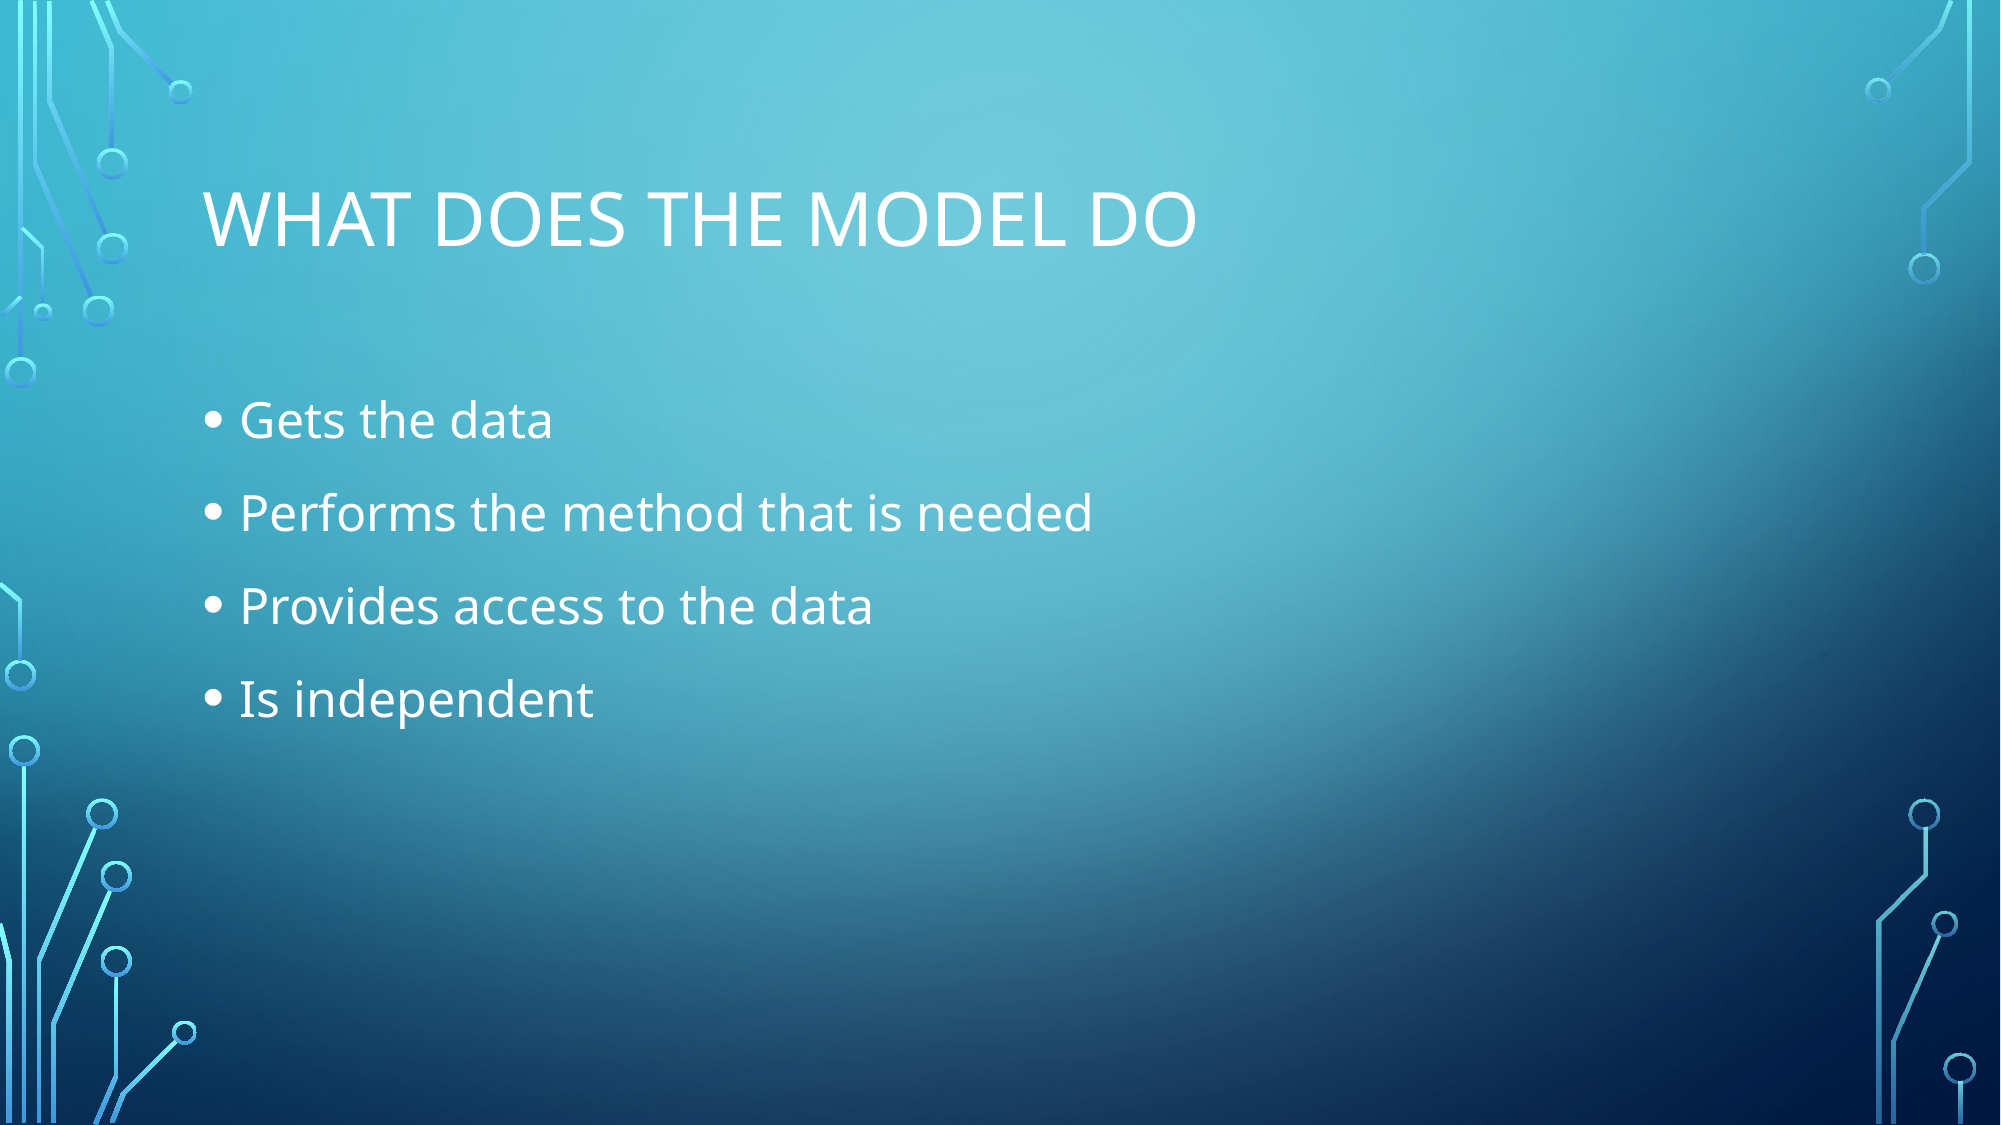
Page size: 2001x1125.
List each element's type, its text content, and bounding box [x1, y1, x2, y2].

list Gets the data Performs the method that is needed Provides access to the data Is independent [187, 369, 1813, 950]
title What does the MODEL Do [187, 101, 1813, 344]
